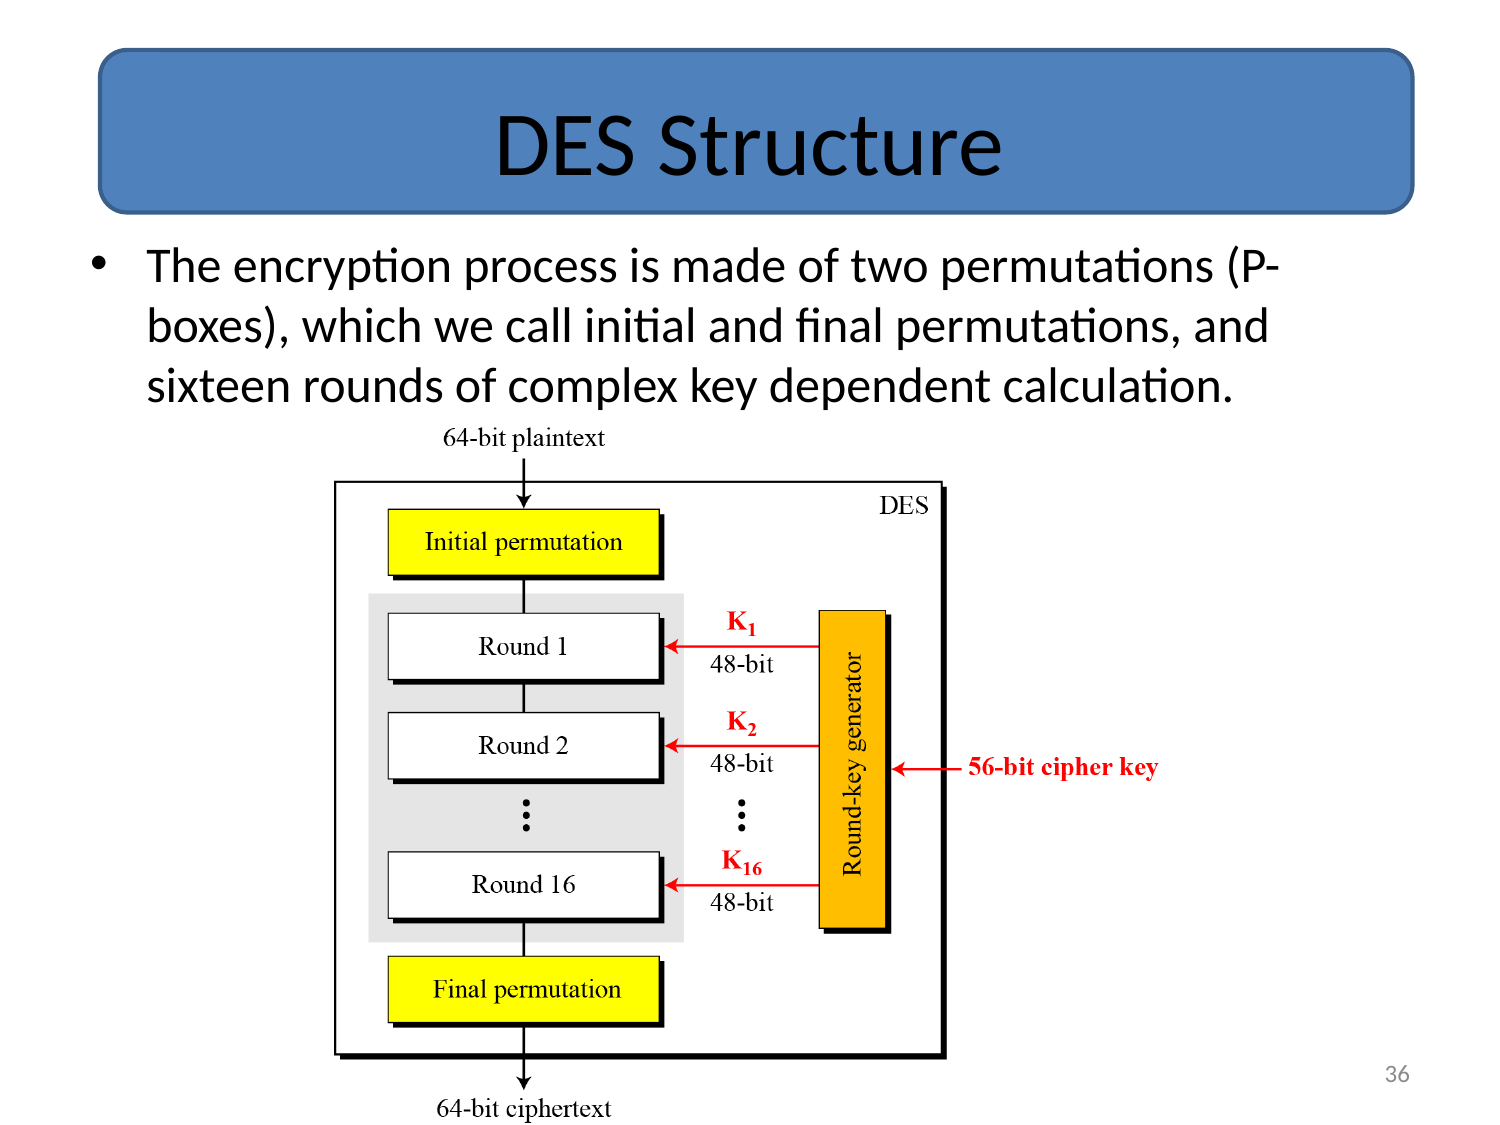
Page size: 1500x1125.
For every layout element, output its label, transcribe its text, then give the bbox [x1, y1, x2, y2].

title DES Structure [75, 45, 1425, 224]
slide_number 36 [1163, 1042, 1425, 1103]
list The encryption process is made of two permutations (P-boxes), which we call initial and final permutations, and sixteen rounds of complex key dependent calculation. [75, 224, 1425, 425]
picture [333, 424, 1159, 1125]
